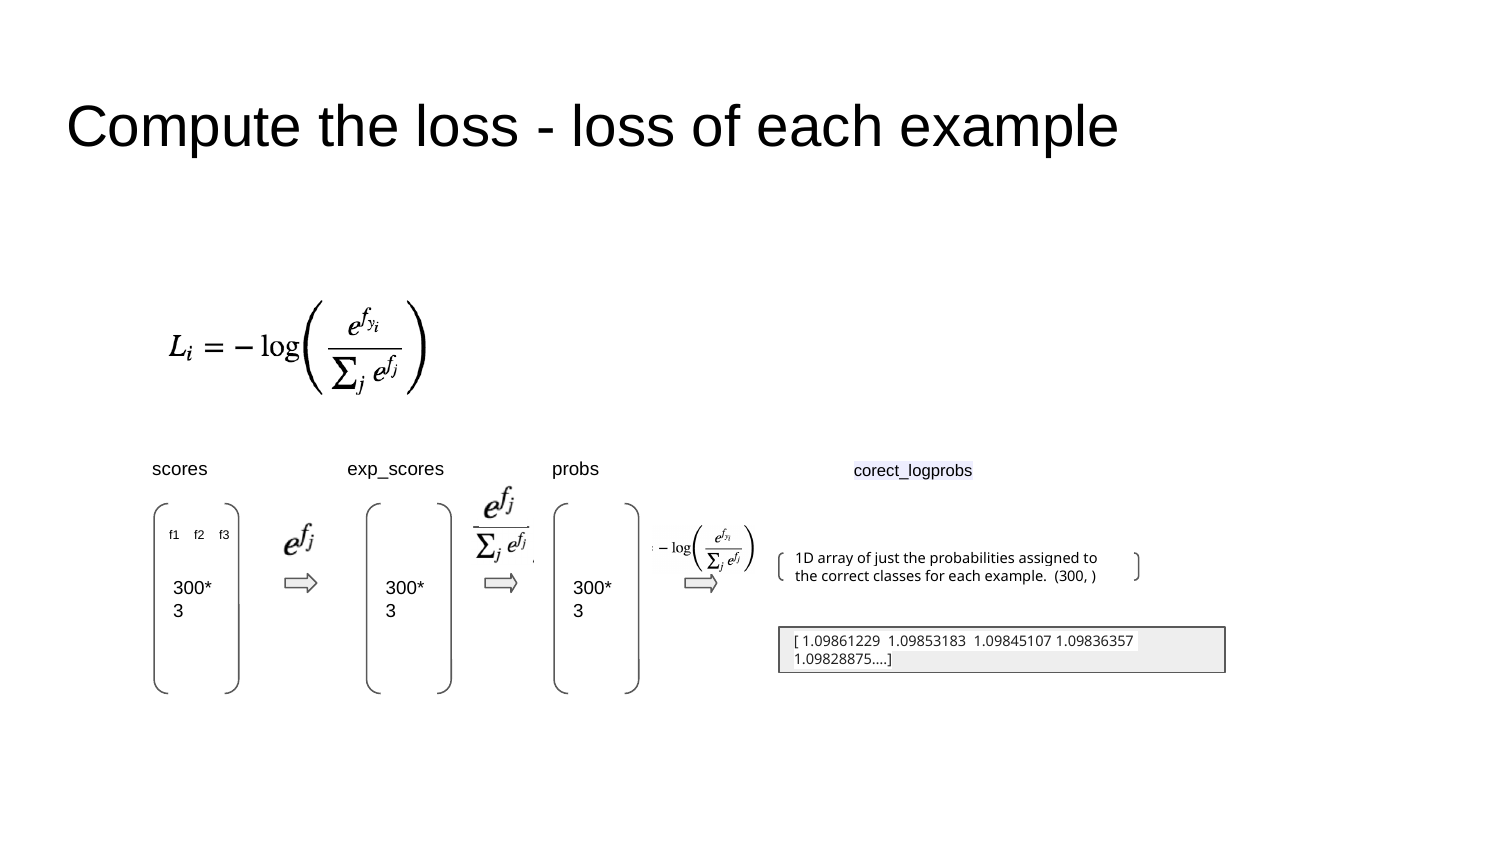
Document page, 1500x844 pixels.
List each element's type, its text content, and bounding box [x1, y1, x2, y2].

text_box exp_scores [332, 441, 480, 488]
text_box [485, 574, 517, 593]
text_box 300*3 [154, 503, 238, 513]
text_box probs [536, 441, 640, 488]
text_box corect_logprobs [819, 441, 1044, 488]
text_box [285, 573, 317, 593]
picture [471, 481, 534, 565]
text_box 300*3 [366, 503, 452, 694]
text_box [685, 582, 717, 593]
picture [136, 289, 436, 398]
text_box 1D array of just the probabilities assigned to the correct classes for each example. (300, ) [778, 552, 1139, 581]
text_box f2 [179, 513, 204, 541]
picture [652, 525, 755, 574]
text_box [ 1.09861229 1.09853183 1.09845107 1.09836357 1.09828875….] [778, 626, 1225, 673]
title Compute the loss - loss of each example [51, 72, 1449, 167]
text_box f3 [204, 513, 252, 541]
text_box f1 [154, 513, 179, 541]
text_box scores [137, 441, 240, 488]
text_box 300*3 [554, 503, 639, 694]
text_box 300*3 [154, 541, 239, 694]
picture [278, 519, 327, 565]
